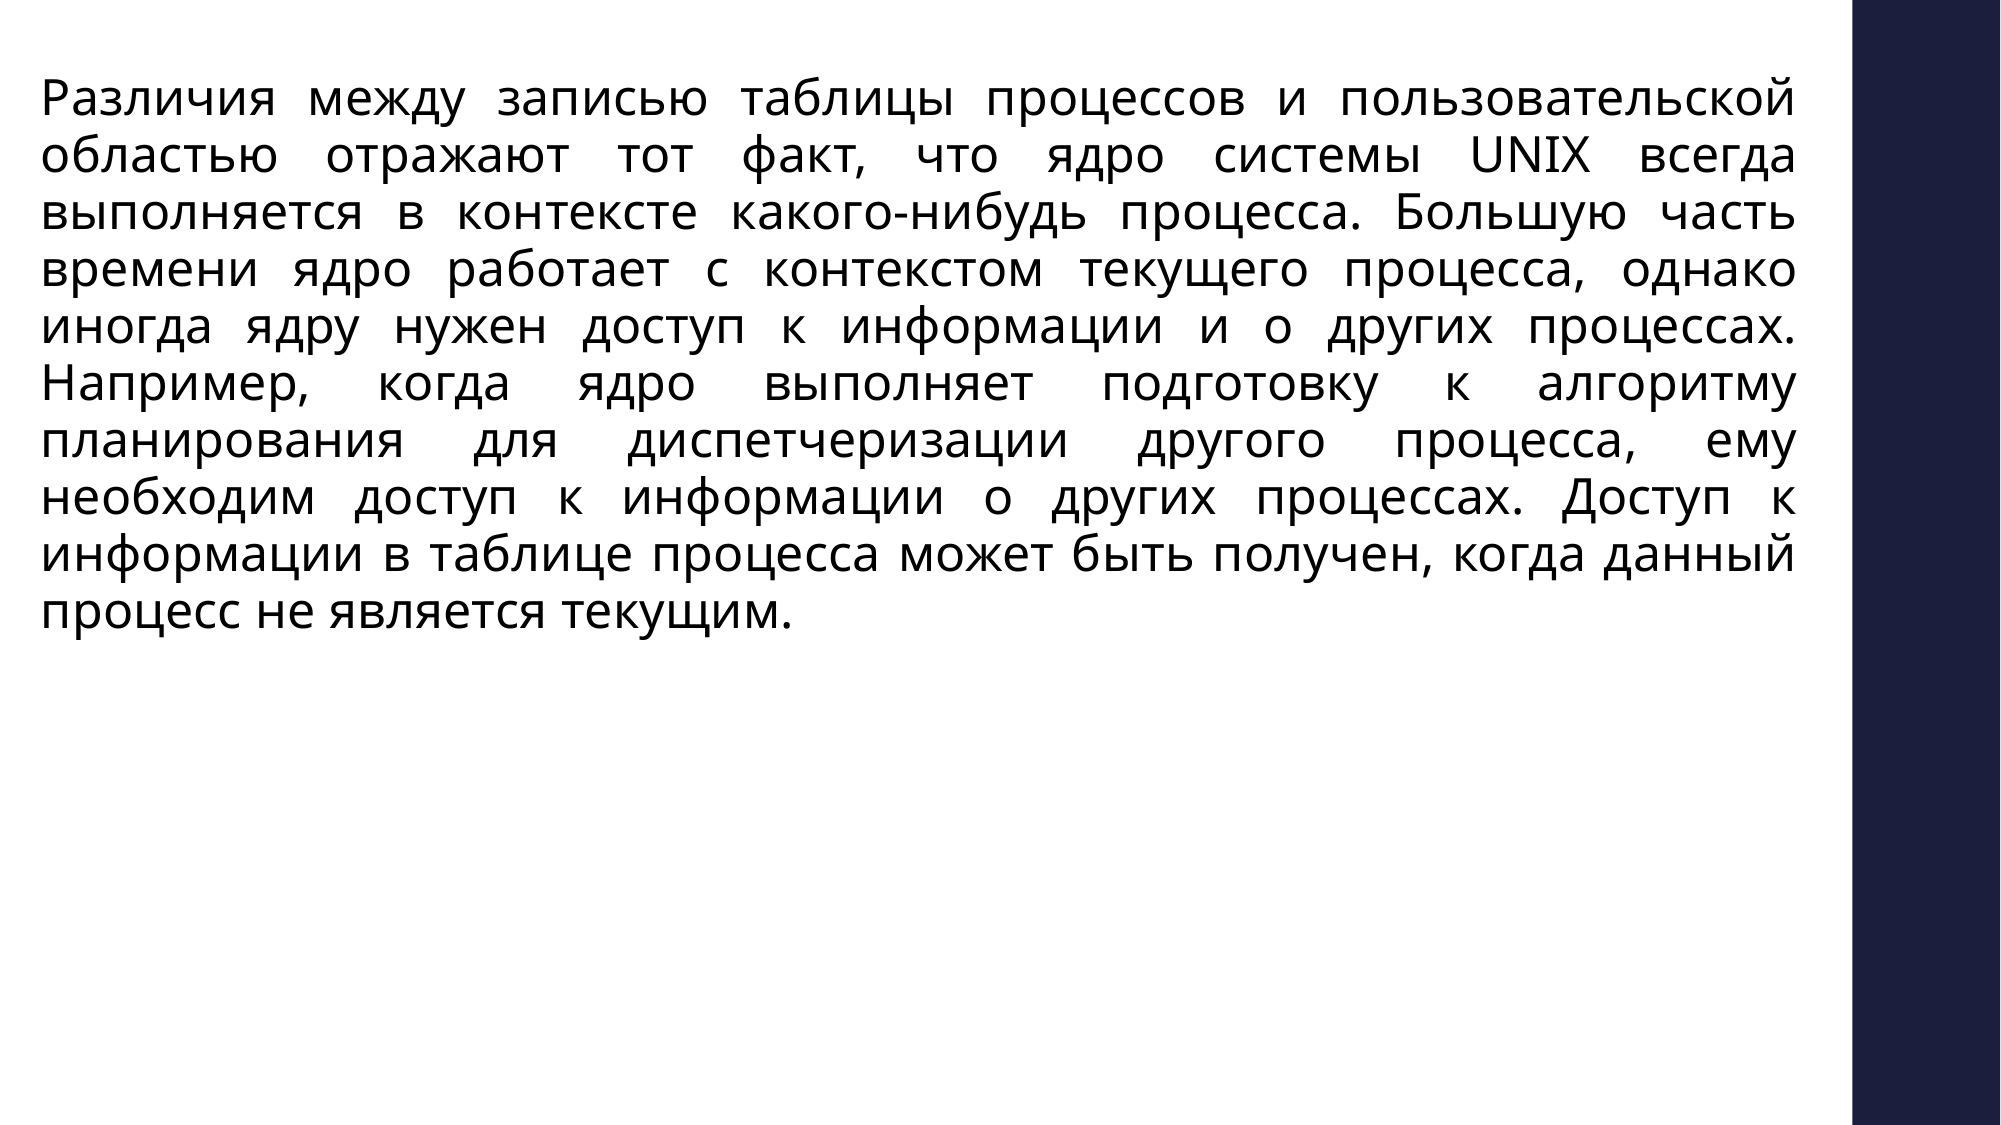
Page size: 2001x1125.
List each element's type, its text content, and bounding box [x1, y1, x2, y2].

list Различия между записью таблицы процессов и пользовательской областью отражают тот факт, что ядро системы UNIX всегда выполняется в контексте какого-нибудь процесса. Большую часть времени ядро работает с контекстом текущего процесса, однако иногда ядру нужен доступ к информации и о других процессах. Например, когда ядро выполняет подготовку к алгоритму планирования для диспетчеризации другого процесса, ему необходим доступ к информации о других процессах. Доступ к информации в таблице процесса может быть получен, когда данный процесс не является текущим. [25, 62, 1815, 1087]
